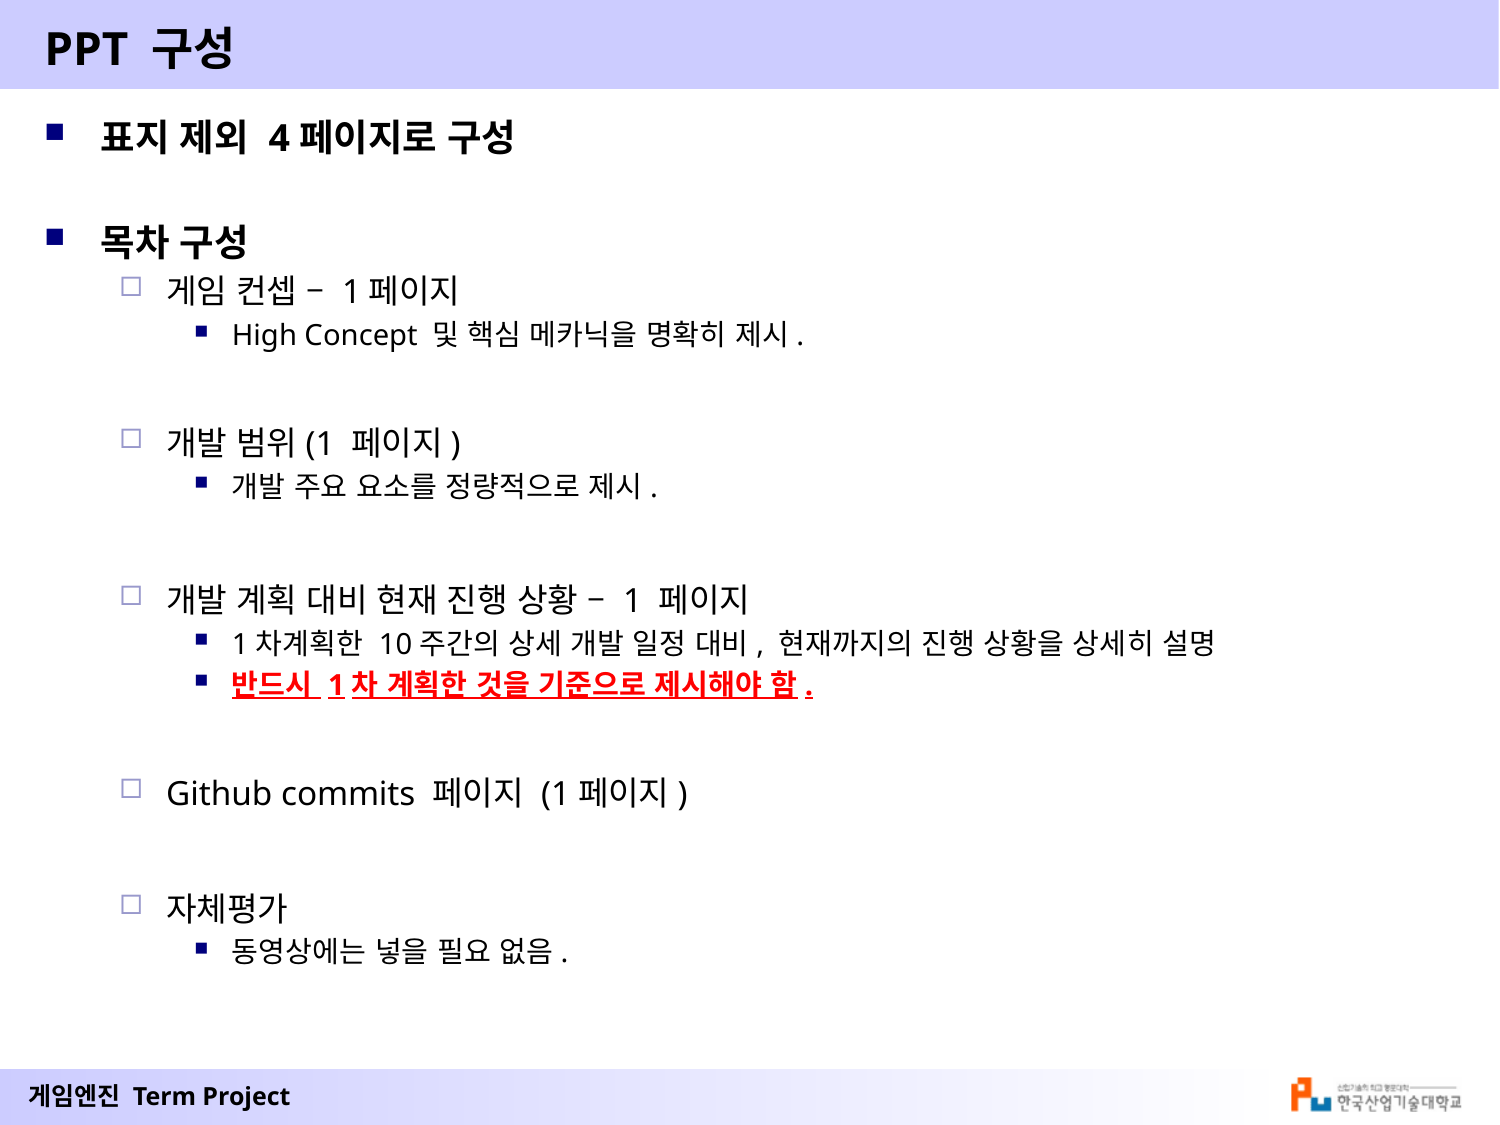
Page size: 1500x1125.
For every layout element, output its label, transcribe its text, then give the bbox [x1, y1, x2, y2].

list 표지 제외 4페이지로 구성 목차 구성 게임 컨셉 – 1페이지 High Concept 및 핵심 메카닉을 명확히 제시. 개발 범위(1 페이지) 개발 주요 요소를 정량적으로 제시. 개발 계획 대비 현재 진행 상황 – 1 페이지 1차계획한 10주간의 상세 개발 일정 대비, 현재까지의 진행 상황을 상세히 설명 반드시 1차 계획한 것을 기준으로 제시해야 함. Github commits 페이지 (1페이지) 자체평가 동영상에는 넣을 필요 없음. [29, 105, 1471, 1052]
title PPT 구성 [29, 7, 1483, 87]
picture [1269, 1061, 1500, 1125]
